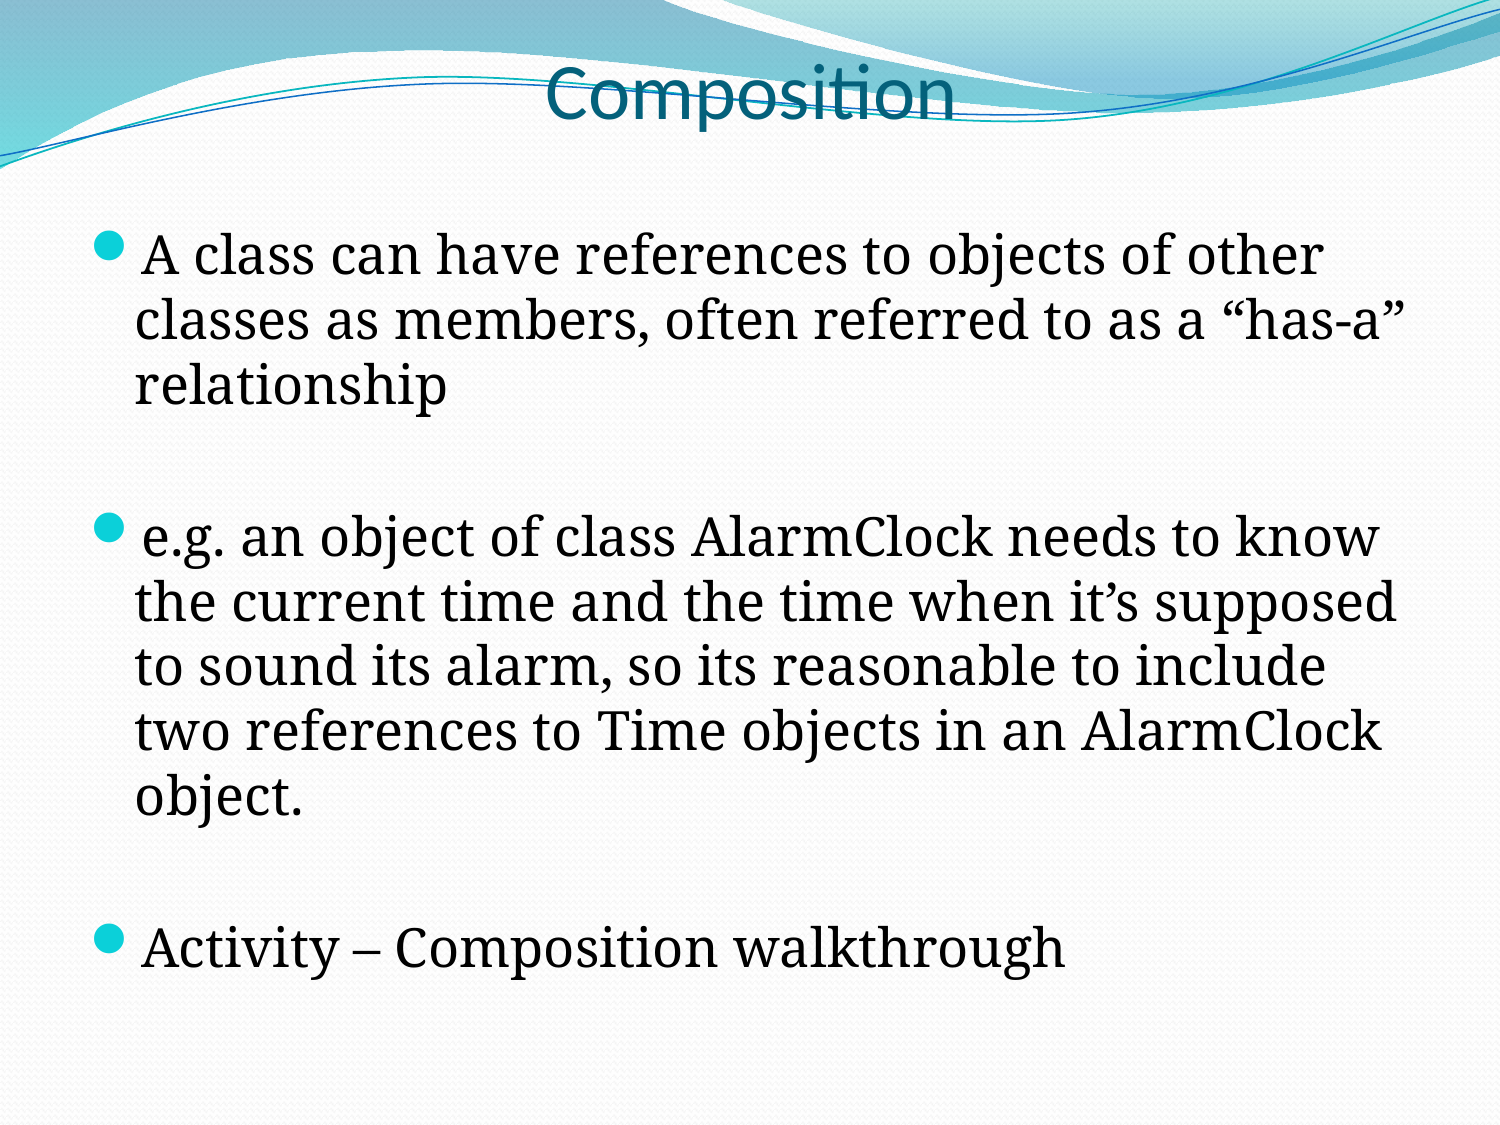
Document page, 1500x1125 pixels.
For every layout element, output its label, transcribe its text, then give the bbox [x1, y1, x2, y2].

title Composition [76, 30, 1427, 136]
list A class can have references to objects of other classes as members, often referred to as a “has-a” relationship e.g. an object of class AlarmClock needs to know the current time and the time when it’s supposed to sound its alarm, so its reasonable to include two references to Time objects in an AlarmClock object. Activity – Composition walkthrough [75, 137, 1425, 1038]
